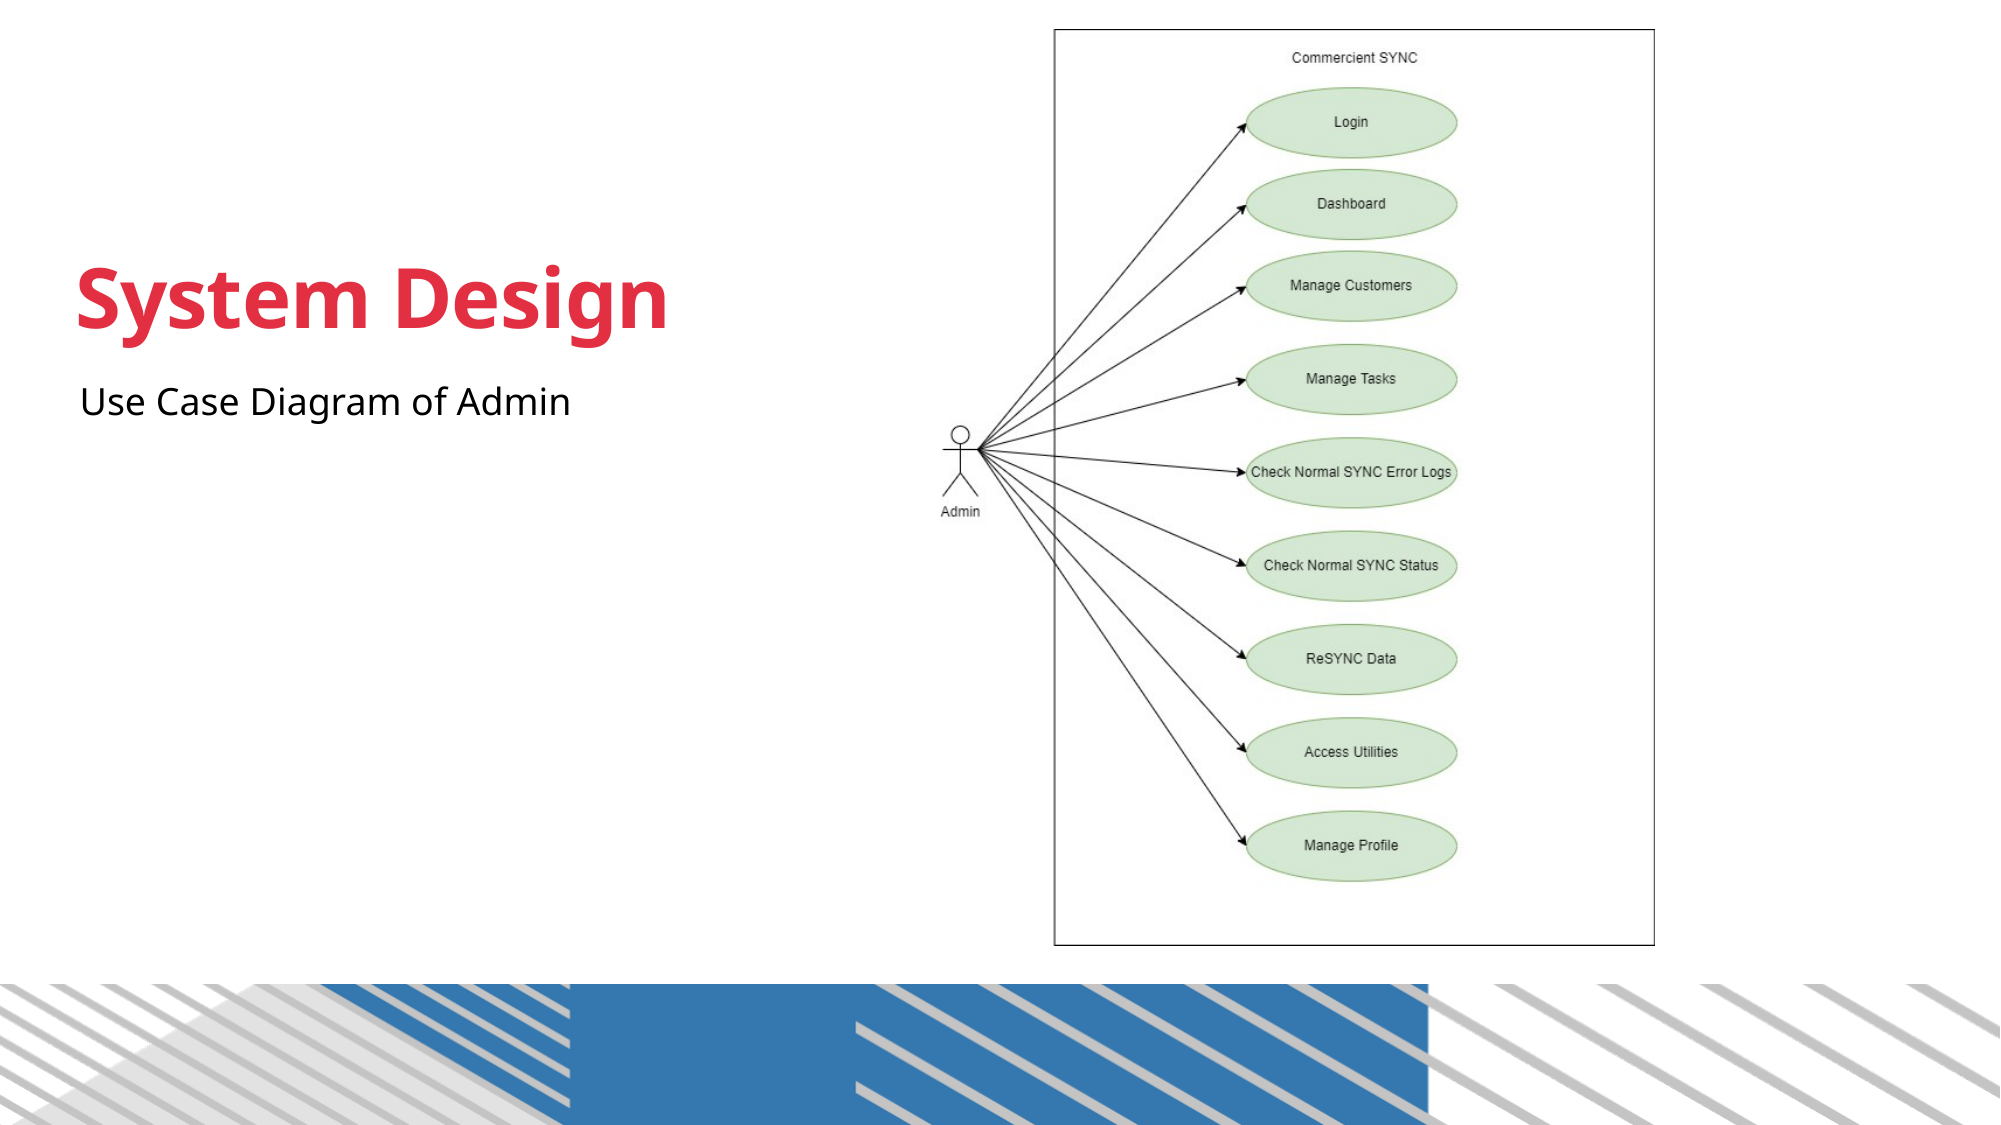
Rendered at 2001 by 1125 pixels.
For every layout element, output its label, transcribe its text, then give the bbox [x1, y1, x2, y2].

picture [0, 984, 2000, 1125]
list Use Case Diagram of Admin [0, 377, 940, 630]
picture [940, 29, 1655, 946]
title System Design [0, 244, 940, 346]
